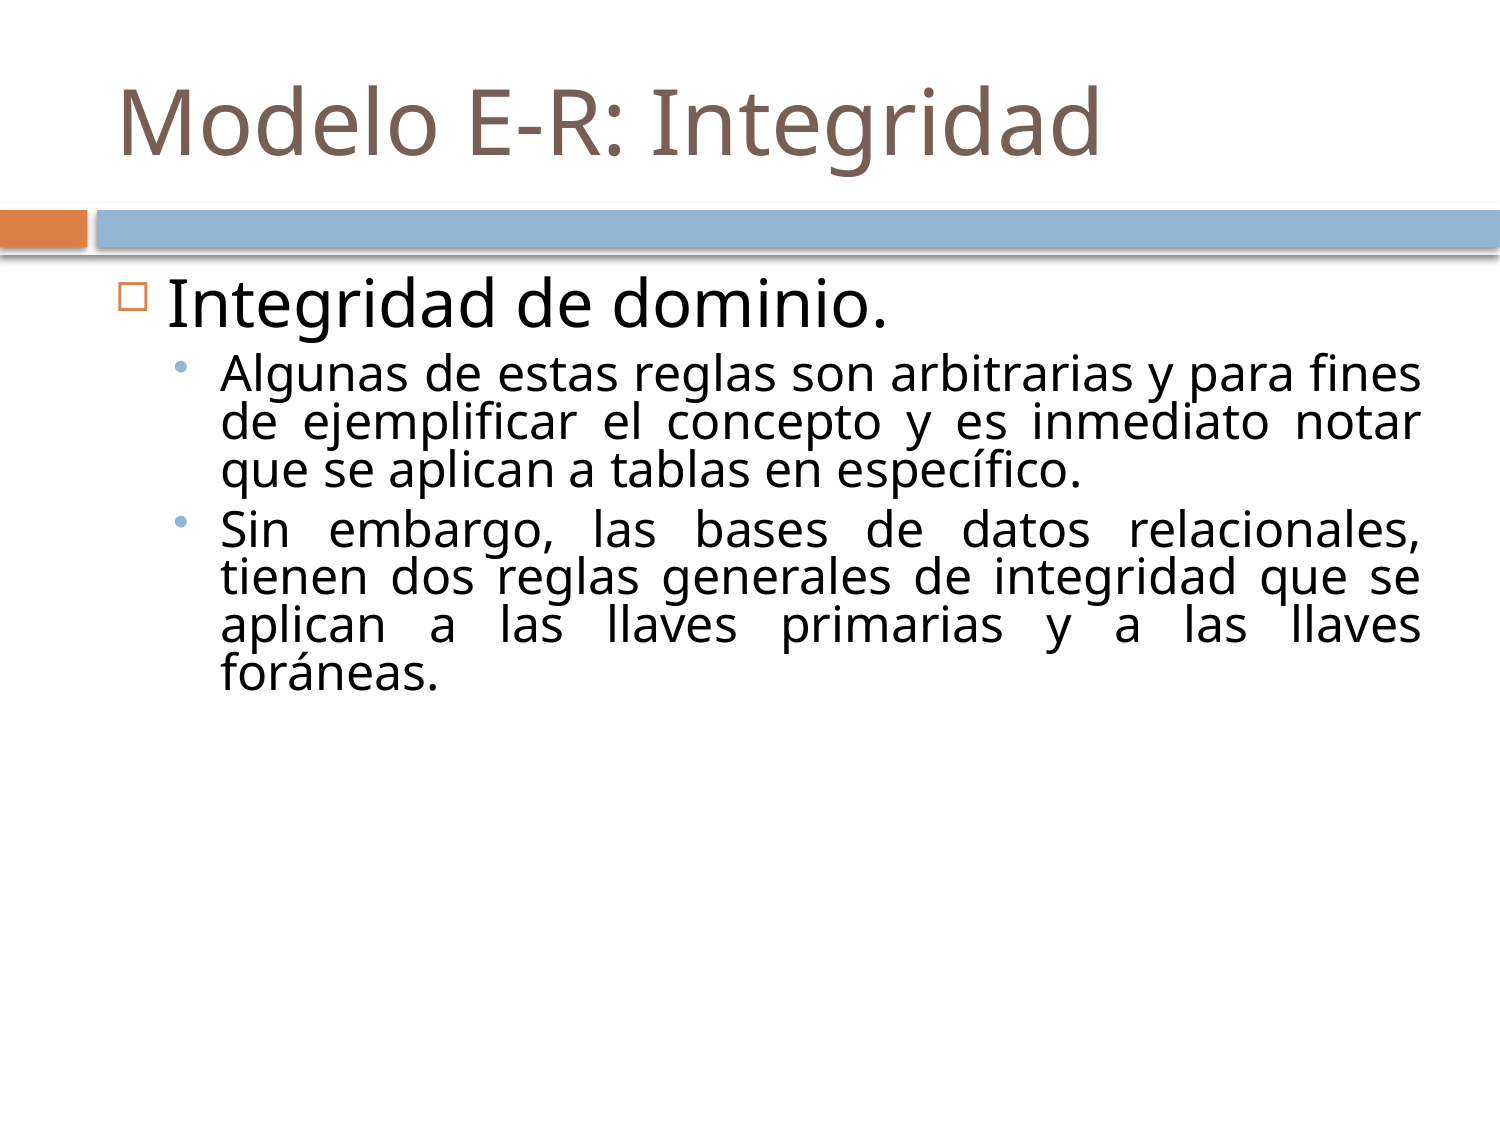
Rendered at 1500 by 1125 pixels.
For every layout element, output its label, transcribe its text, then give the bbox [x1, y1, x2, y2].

list Integridad de dominio. Algunas de estas reglas son arbitrarias y para fines de ejemplificar el concepto y es inmediato notar que se aplican a tablas en específico. Sin embargo, las bases de datos relacionales, tienen dos reglas generales de integridad que se aplican a las llaves primarias y a las llaves foráneas. [100, 262, 1438, 1083]
title Modelo E-R: Integridad [100, 37, 1438, 200]
